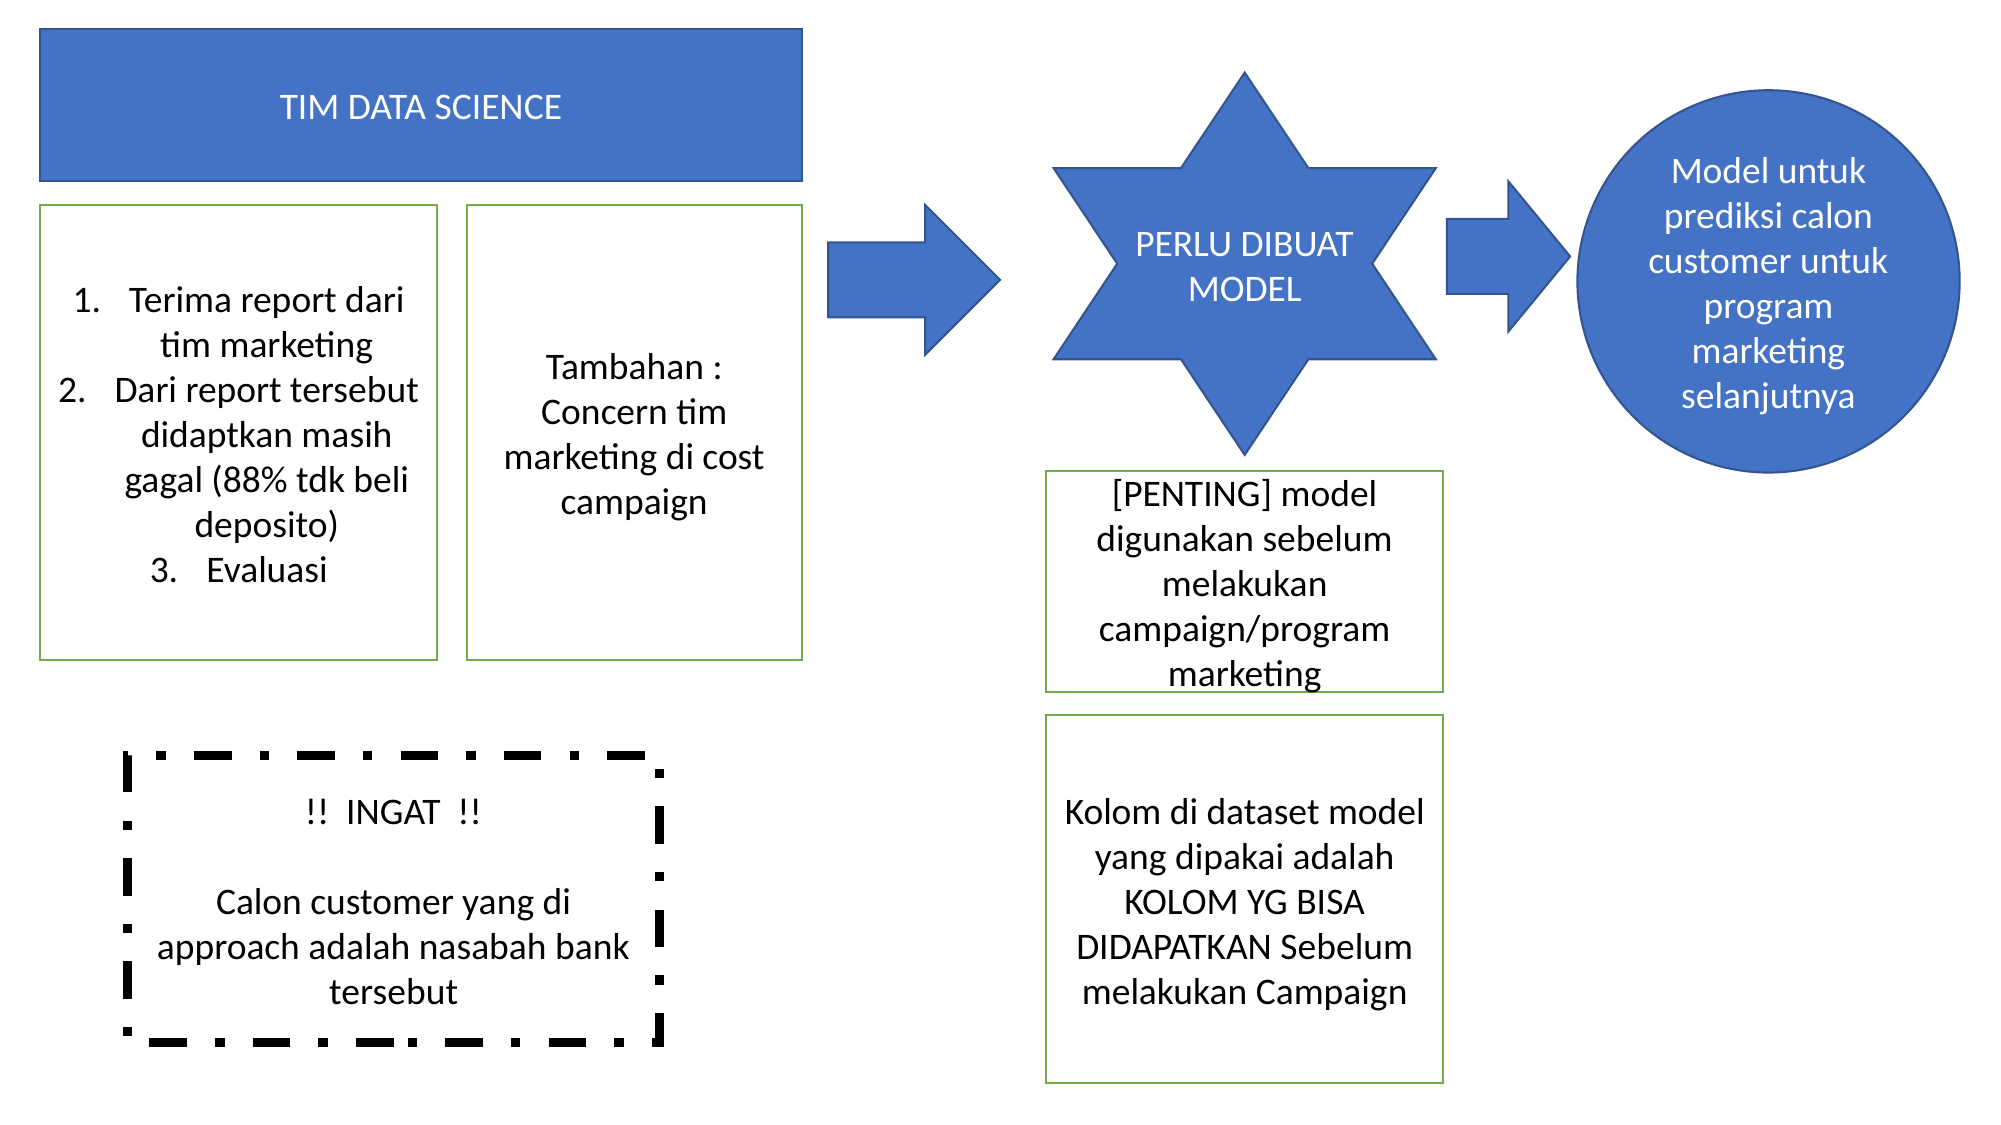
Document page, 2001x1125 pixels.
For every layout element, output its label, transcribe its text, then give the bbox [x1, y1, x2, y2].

text_box !! INGAT !! Calon customer yang di approach adalah nasabah bank tersebut [126, 755, 661, 1044]
text_box Terima report dari tim marketing Dari report tersebut didaptkan masih gagal (88% tdk beli deposito) Evaluasi [39, 204, 438, 661]
text_box Model untuk prediksi calon customer untuk program marketing selanjutnya [1576, 89, 1961, 474]
text_box PERLU DIBUAT MODEL [1051, 70, 1438, 457]
text_box Kolom di dataset model yang dipakai adalah KOLOM YG BISA DIDAPATKAN Sebelum melakukan Campaign [1045, 714, 1444, 1084]
text_box TIM DATA SCIENCE [39, 28, 803, 182]
text_box [1445, 178, 1572, 335]
text_box [PENTING] model digunakan sebelum melakukan campaign/program marketing [1045, 470, 1444, 693]
text_box Tambahan : Concern tim marketing di cost campaign [466, 204, 803, 661]
text_box [827, 202, 1002, 358]
